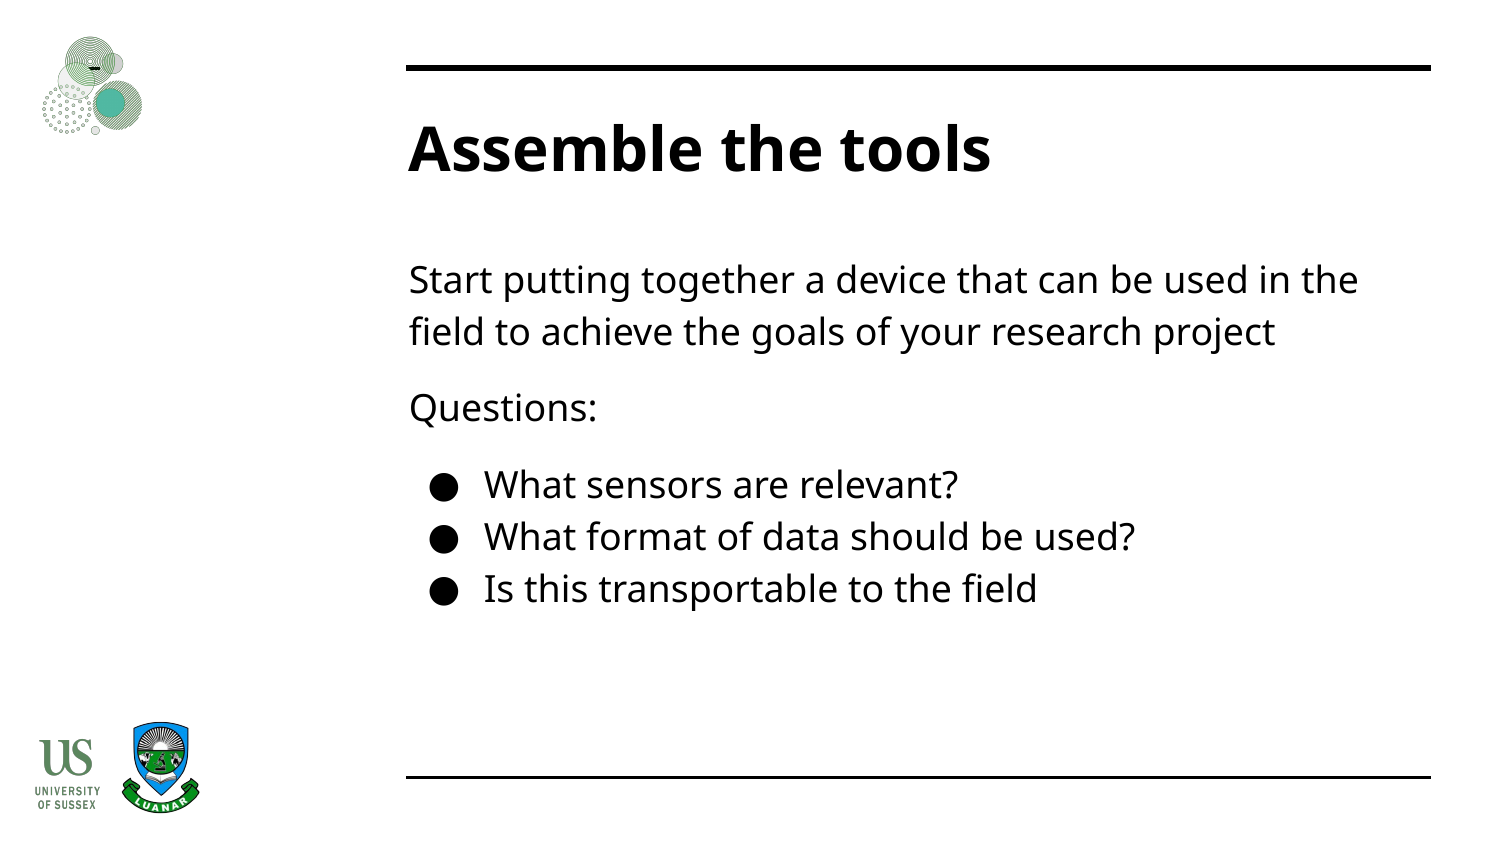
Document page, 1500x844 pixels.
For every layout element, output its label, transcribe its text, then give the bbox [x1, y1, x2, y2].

picture [27, 21, 157, 151]
picture [115, 715, 209, 823]
list Start putting together a device that can be used in the field to achieve the goals of your research project Questions: What sensors are relevant? What format of data should be used? Is this transportable to the field [393, 234, 1431, 727]
title Assemble the tools [393, 94, 1431, 199]
